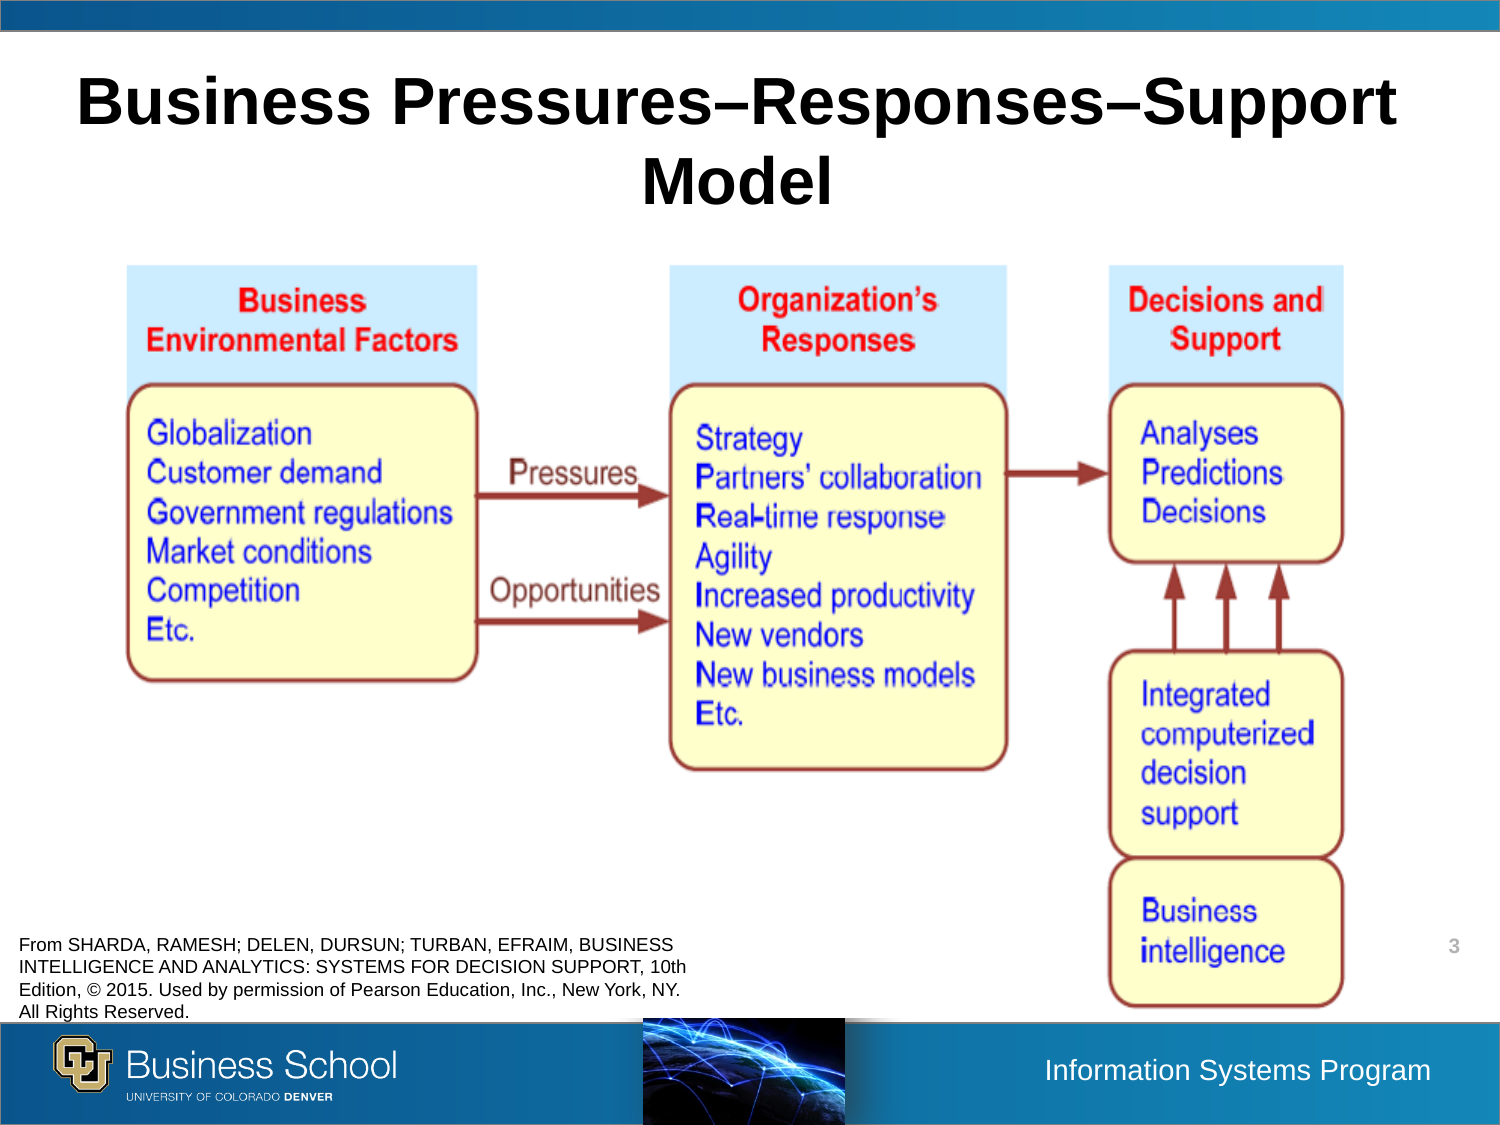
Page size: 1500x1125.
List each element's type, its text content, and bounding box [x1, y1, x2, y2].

title Business Pressures–Responses–Support Model [49, 49, 1426, 251]
picture [53, 1034, 396, 1101]
text_box From SHARDA, RAMESH; DELEN, DURSUN; TURBAN, EFRAIM, BUSINESS INTELLIGENCE AND ANALYTICS: SYSTEMS FOR DECISION SUPPORT, 10th Edition, © 2015. Used by permission of Pearson Education, Inc., New York, NY. All Rights Reserved. [3, 924, 713, 1030]
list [112, 250, 1362, 1018]
picture [643, 1018, 845, 1125]
